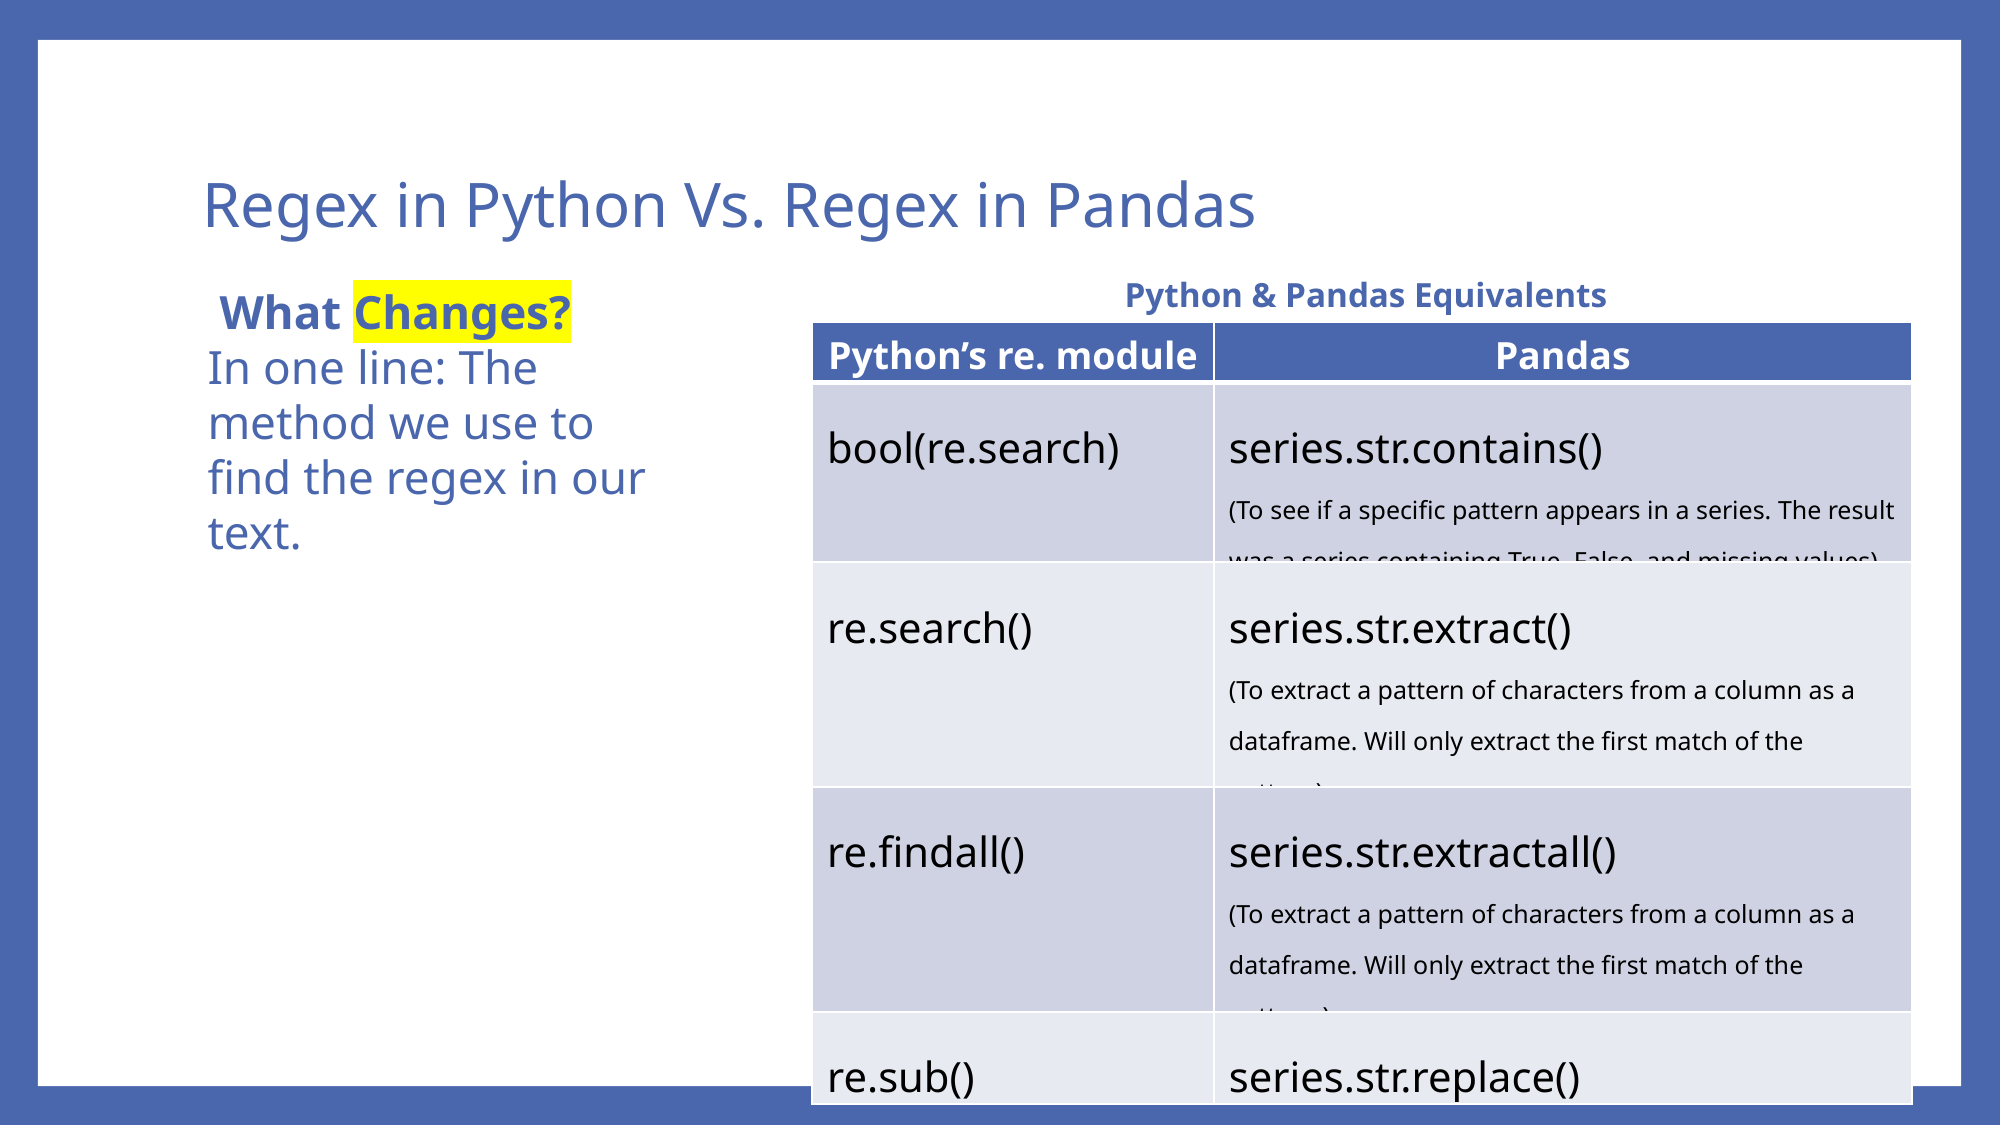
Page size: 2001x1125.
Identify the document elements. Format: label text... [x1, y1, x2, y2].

table_cell bool(re.search) [813, 385, 1213, 561]
text_box Python & Pandas Equivalents [970, 266, 1754, 322]
table_cell series.str.contains() (To see if a specific pattern appears in a series. The result was a series containing True, False, and missing values) [1215, 385, 1911, 561]
table_header Python’s re. module [813, 323, 1213, 380]
table_cell series.str.extract() (To extract a pattern of characters from a column as a dataframe. Will only extract the first match of the pattern) [1215, 563, 1911, 786]
table_header Pandas [1215, 323, 1911, 380]
title Regex in Python Vs. Regex in Pandas [187, 99, 1808, 323]
table_cell re.search() [813, 563, 1213, 786]
table_cell series.str.replace() [1215, 1013, 1911, 1103]
table_cell series.str.extractall() (To extract a pattern of characters from a column as a dataframe. Will only extract the first match of the pattern.) [1215, 788, 1911, 1011]
text_box What Changes? In one line: The method we use to find the regex in our text. [192, 275, 682, 896]
table_cell re.findall() [813, 788, 1213, 1011]
table_cell re.sub() [813, 1013, 1213, 1103]
